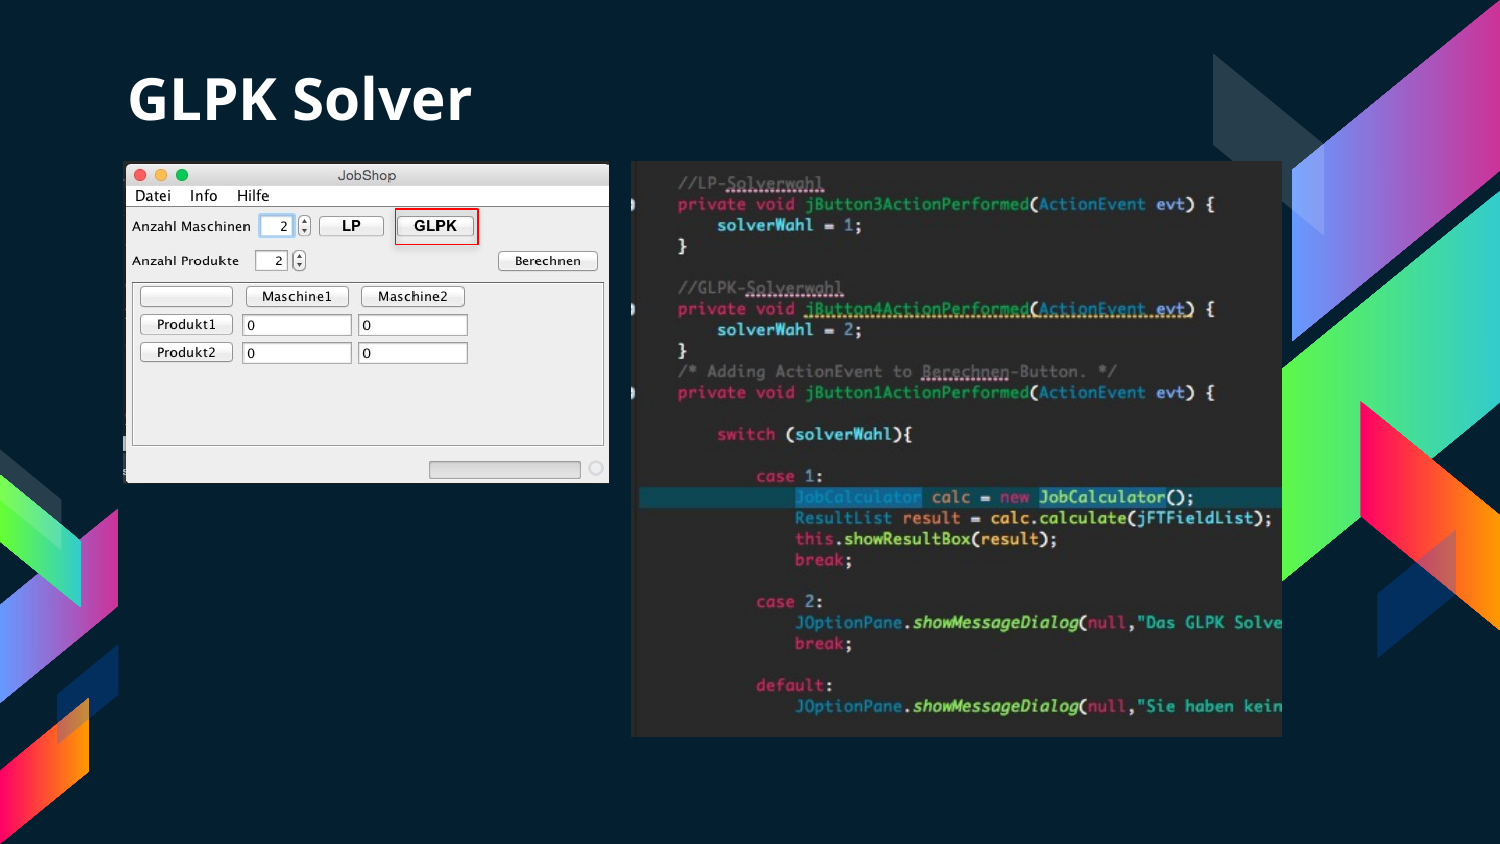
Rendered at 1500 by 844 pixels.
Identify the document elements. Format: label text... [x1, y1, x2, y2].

picture [631, 161, 1282, 737]
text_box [123, 161, 609, 485]
text_box GLPK Solver [112, 0, 1306, 147]
